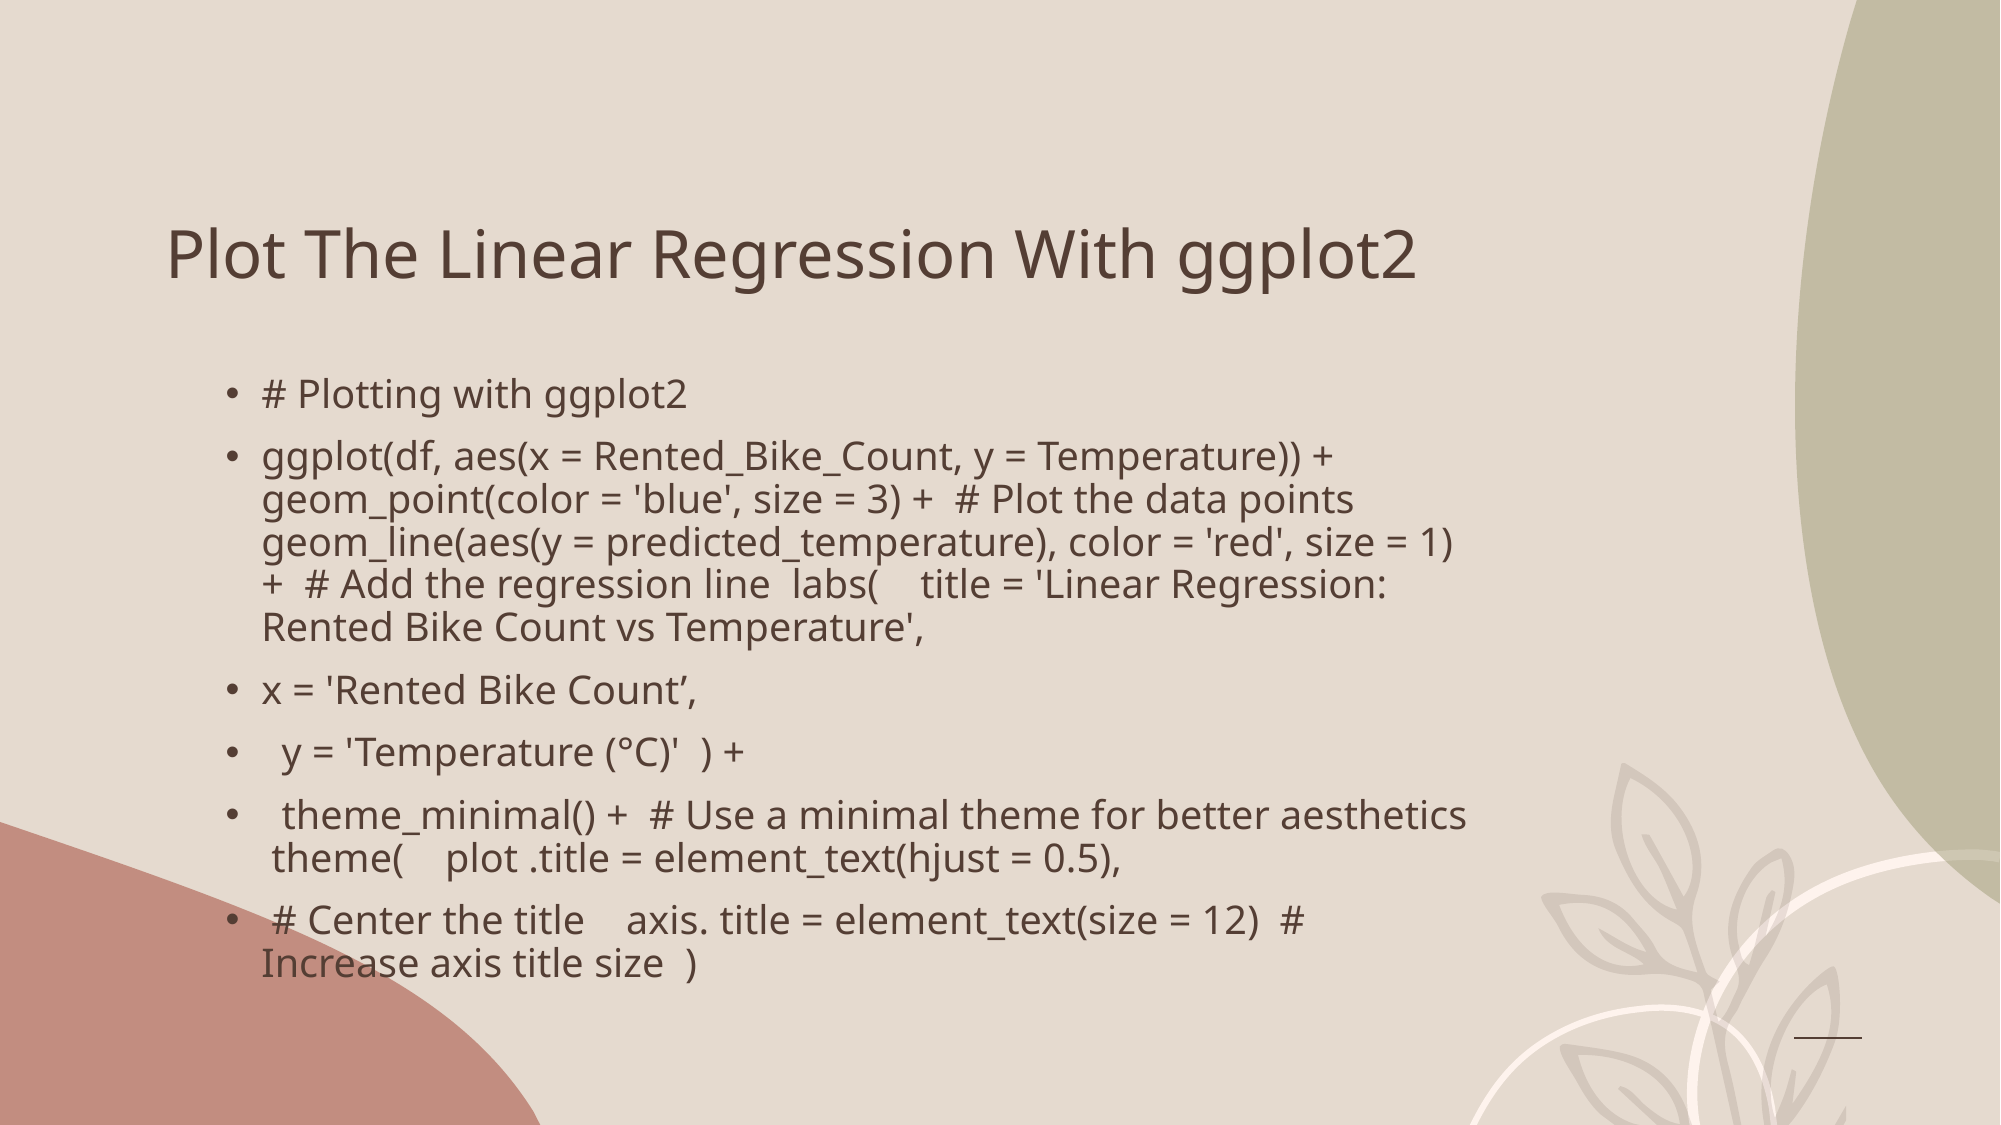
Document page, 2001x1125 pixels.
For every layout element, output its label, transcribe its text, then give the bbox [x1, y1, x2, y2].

list # Plotting with ggplot2 ggplot(df, aes(x = Rented_Bike_Count, y = Temperature)) + geom_point(color = 'blue', size = 3) + # Plot the data points geom_line(aes(y = predicted_temperature), color = 'red', size = 1) + # Add the regression line labs( title = 'Linear Regression: Rented Bike Count vs Temperature', x = 'Rented Bike Count’, y = 'Temperature (°C)' ) + theme_minimal() + # Use a minimal theme for better aesthetics theme( plot .title = element_text(hjust = 0.5), # Center the title axis. title = element_text(size = 12) # Increase axis title size ) [210, 366, 1490, 997]
title Plot The Linear Regression With ggplot2 [150, 149, 1578, 300]
